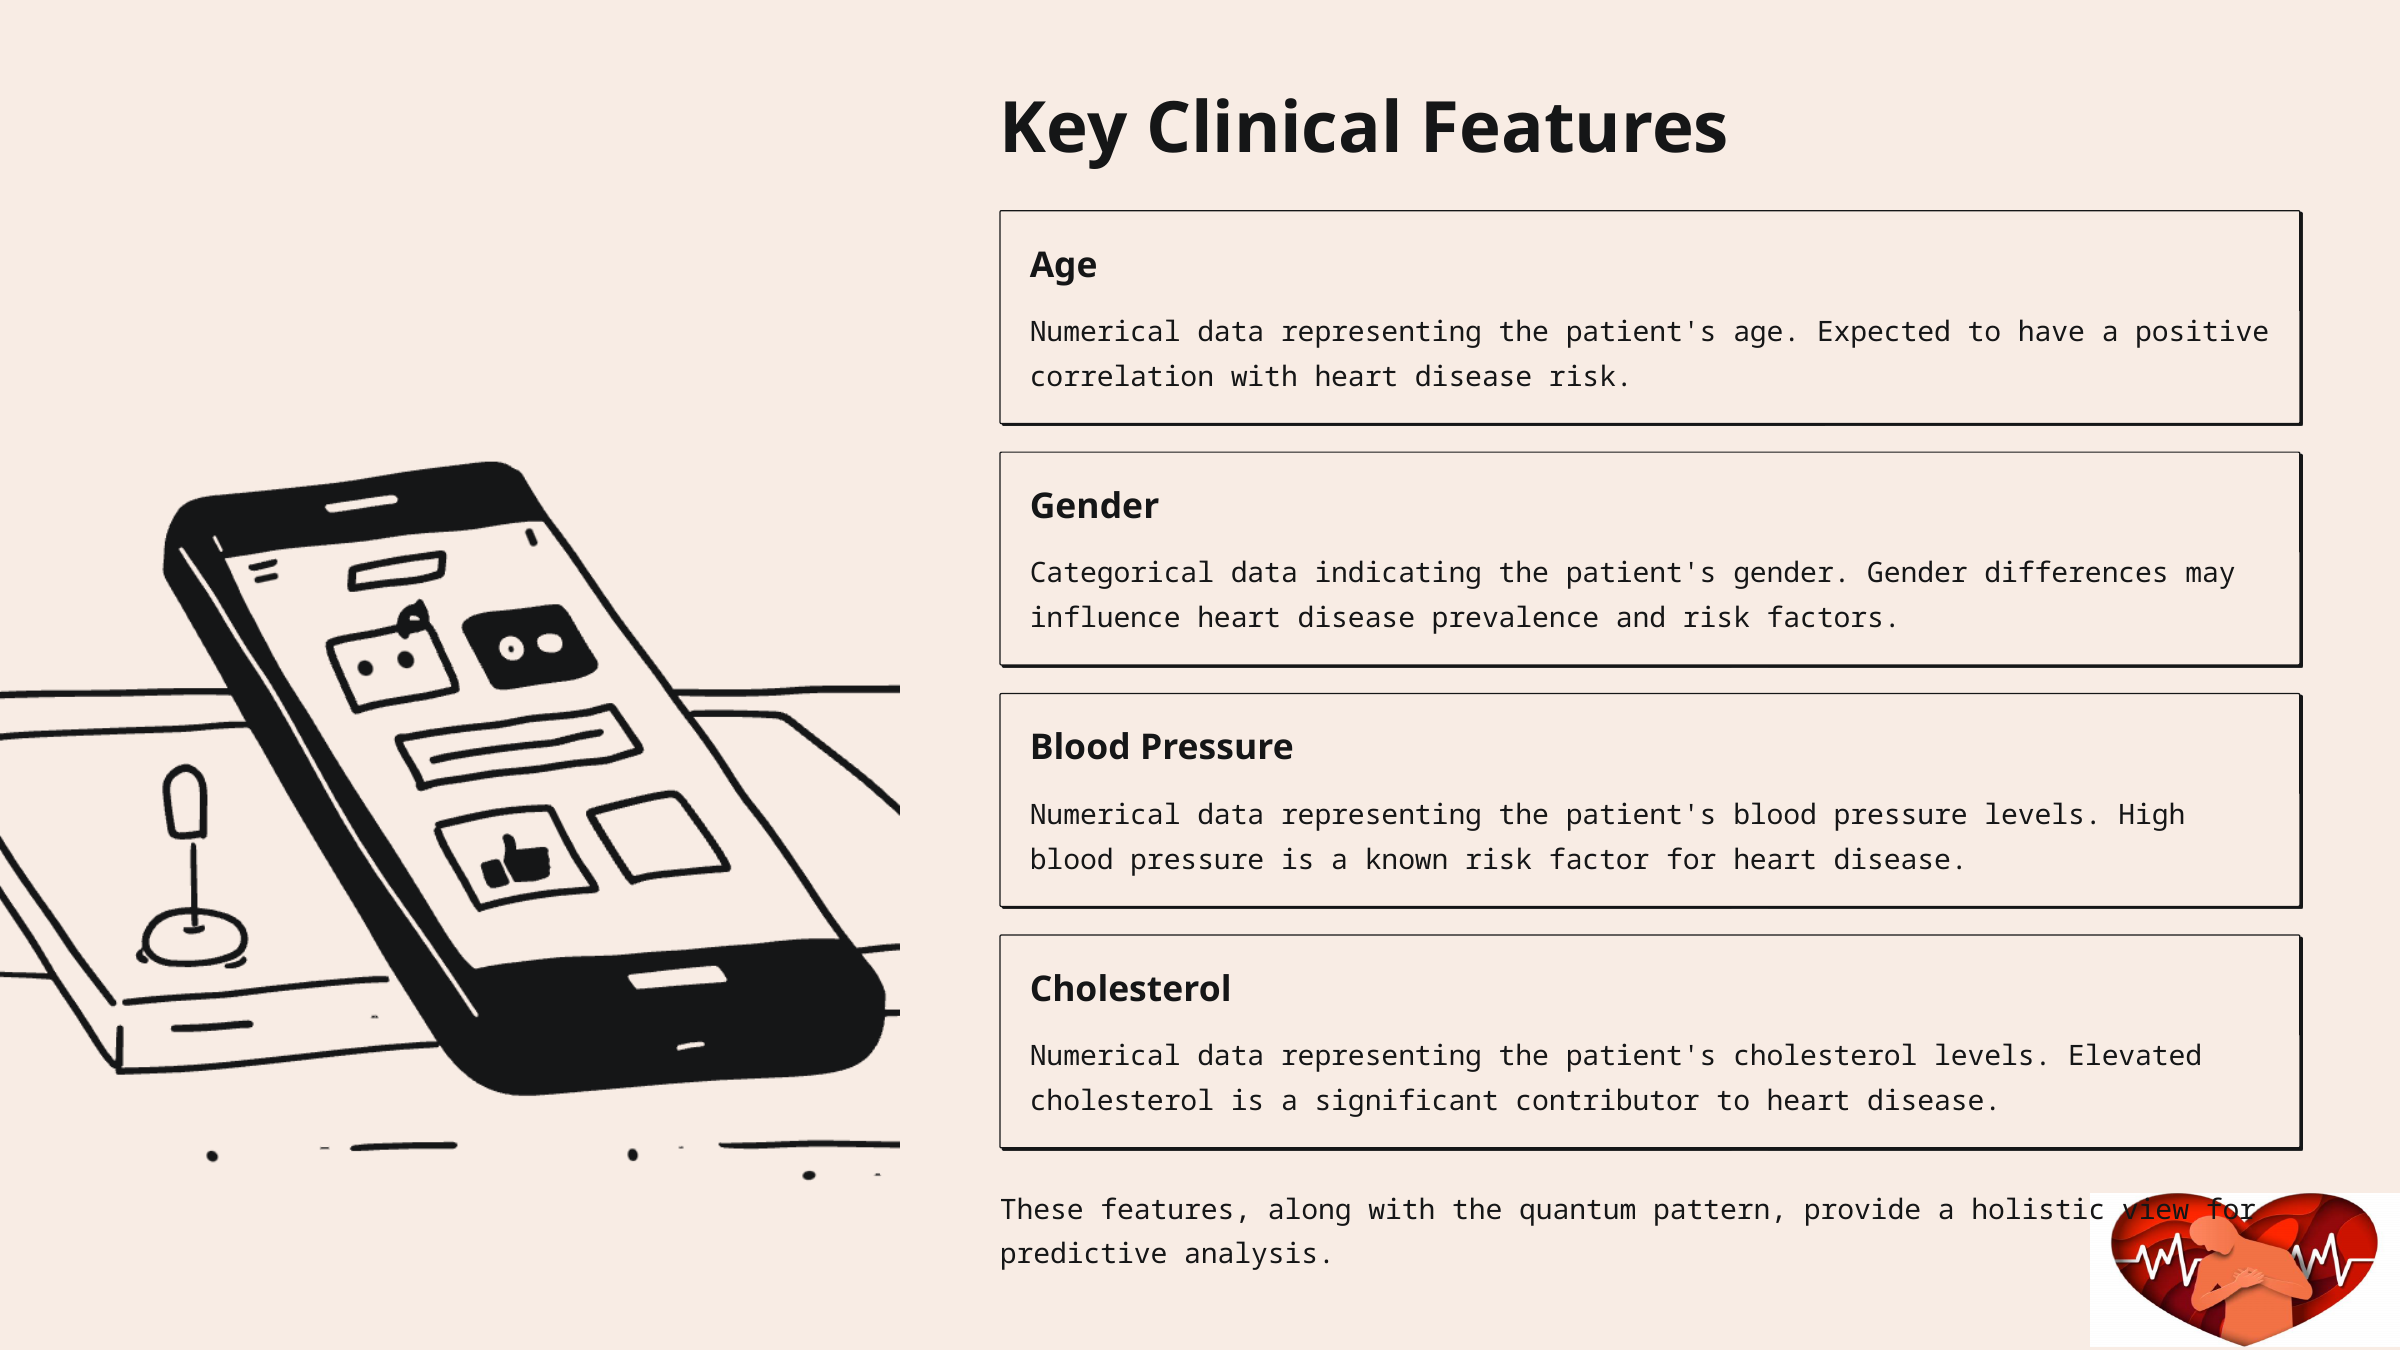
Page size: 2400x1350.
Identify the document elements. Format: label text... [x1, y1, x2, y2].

text_box [999, 935, 2300, 1148]
text_box Numerical data representing the patient's cholesterol levels. Elevated cholesterol is a significant contributor to heart disease. [1029, 1026, 2271, 1118]
text_box Blood Pressure [1029, 723, 1388, 769]
text_box Numerical data representing the patient's blood pressure levels. High blood pressure is a known risk factor for heart disease. [1029, 785, 2271, 877]
text_box Key Clinical Features [999, 78, 1813, 168]
picture [0, 0, 900, 1350]
text_box Categorical data indicating the patient's gender. Gender differences may influence heart disease prevalence and risk factors. [1029, 543, 2271, 636]
picture [2089, 1193, 2400, 1347]
text_box Numerical data representing the patient's age. Expected to have a positive correlation with heart disease risk. [1029, 302, 2271, 394]
text_box Gender [1029, 481, 1388, 527]
text_box These features, along with the quantum pattern, provide a holistic view for predictive analysis. [999, 1179, 2300, 1272]
text_box [999, 452, 2300, 665]
text_box [999, 210, 2300, 424]
text_box [999, 693, 2300, 907]
text_box Cholesterol [1029, 964, 1388, 1010]
text_box Age [1029, 240, 1388, 286]
